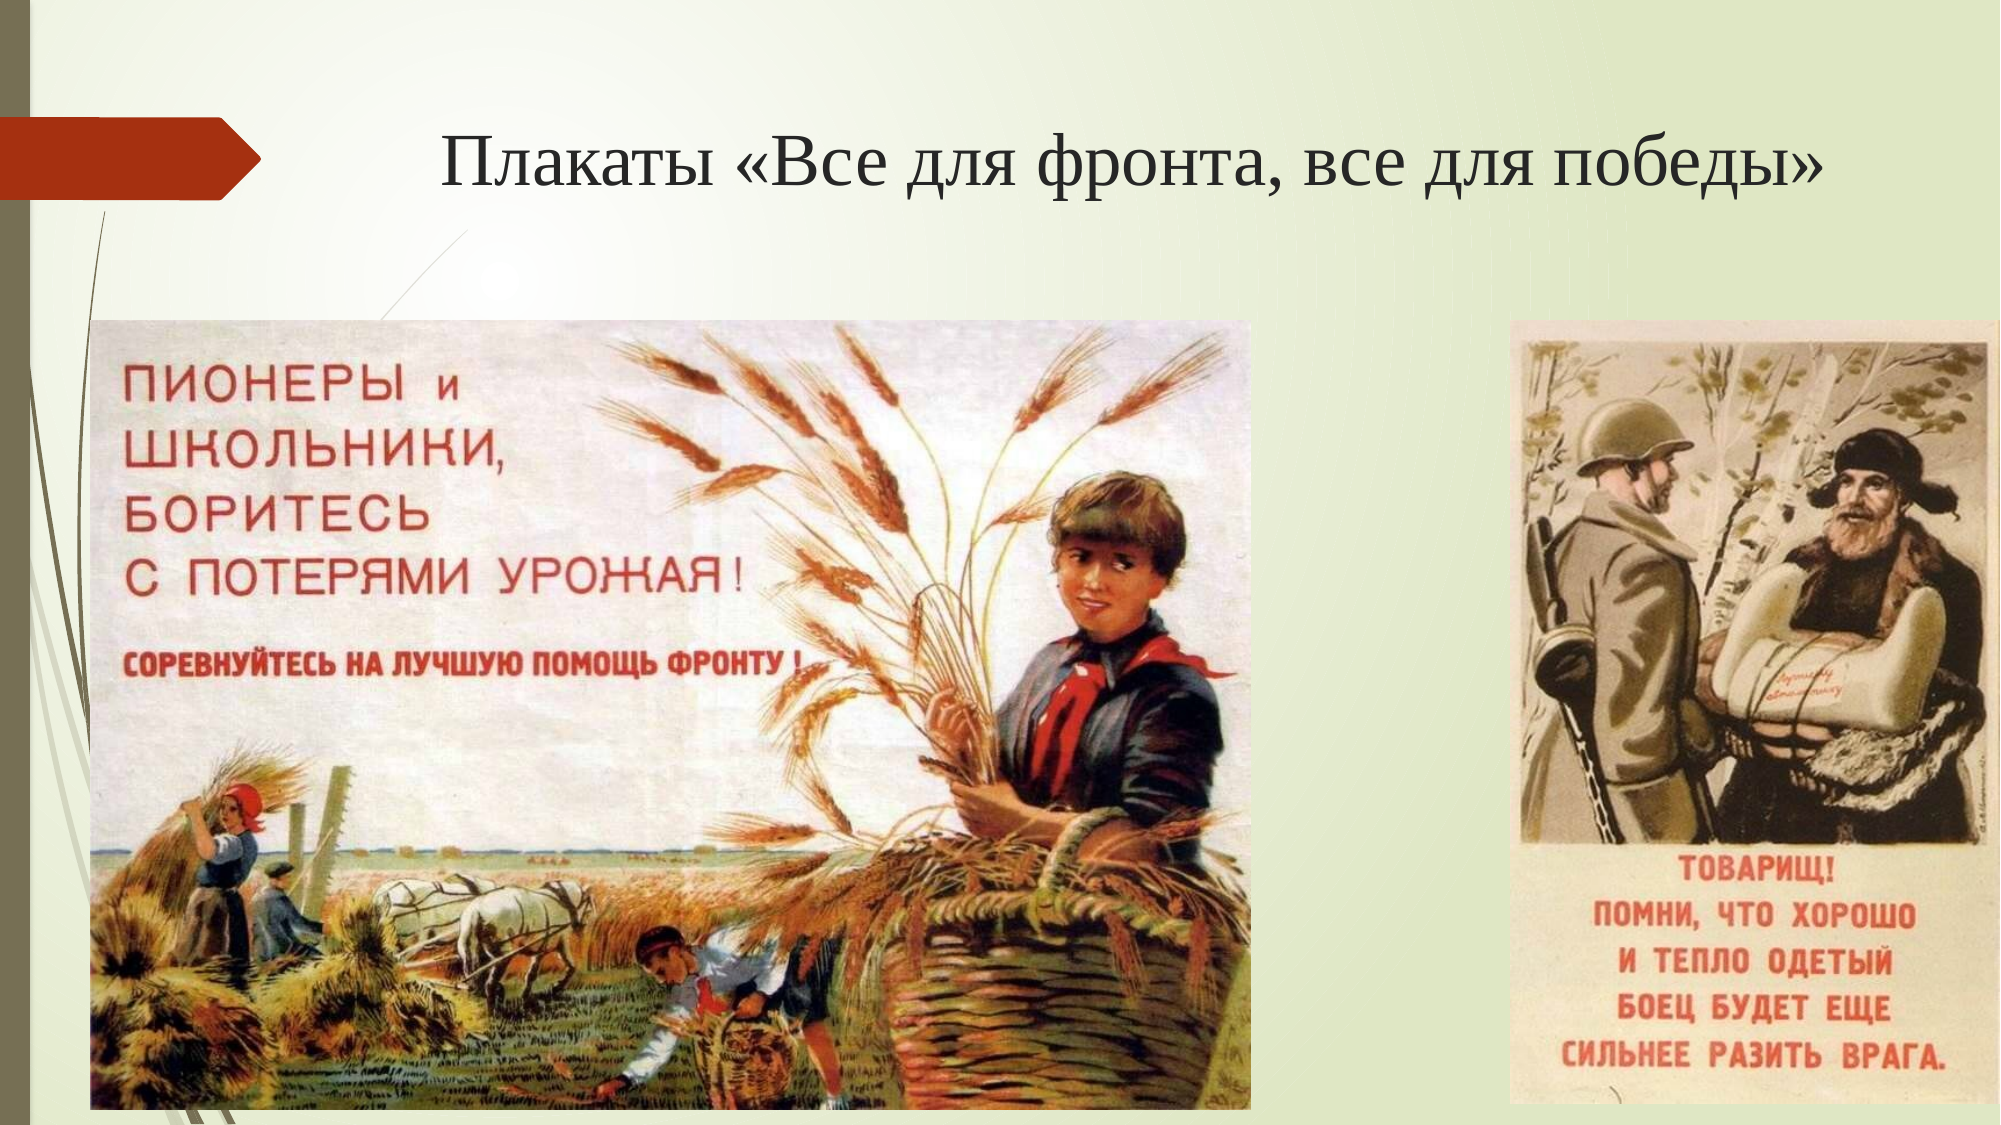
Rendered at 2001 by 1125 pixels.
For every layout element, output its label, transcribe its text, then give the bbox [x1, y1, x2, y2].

title Плакаты «Все для фронта, все для победы» [425, 102, 1888, 313]
picture [89, 320, 1251, 1110]
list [1510, 320, 2000, 1105]
